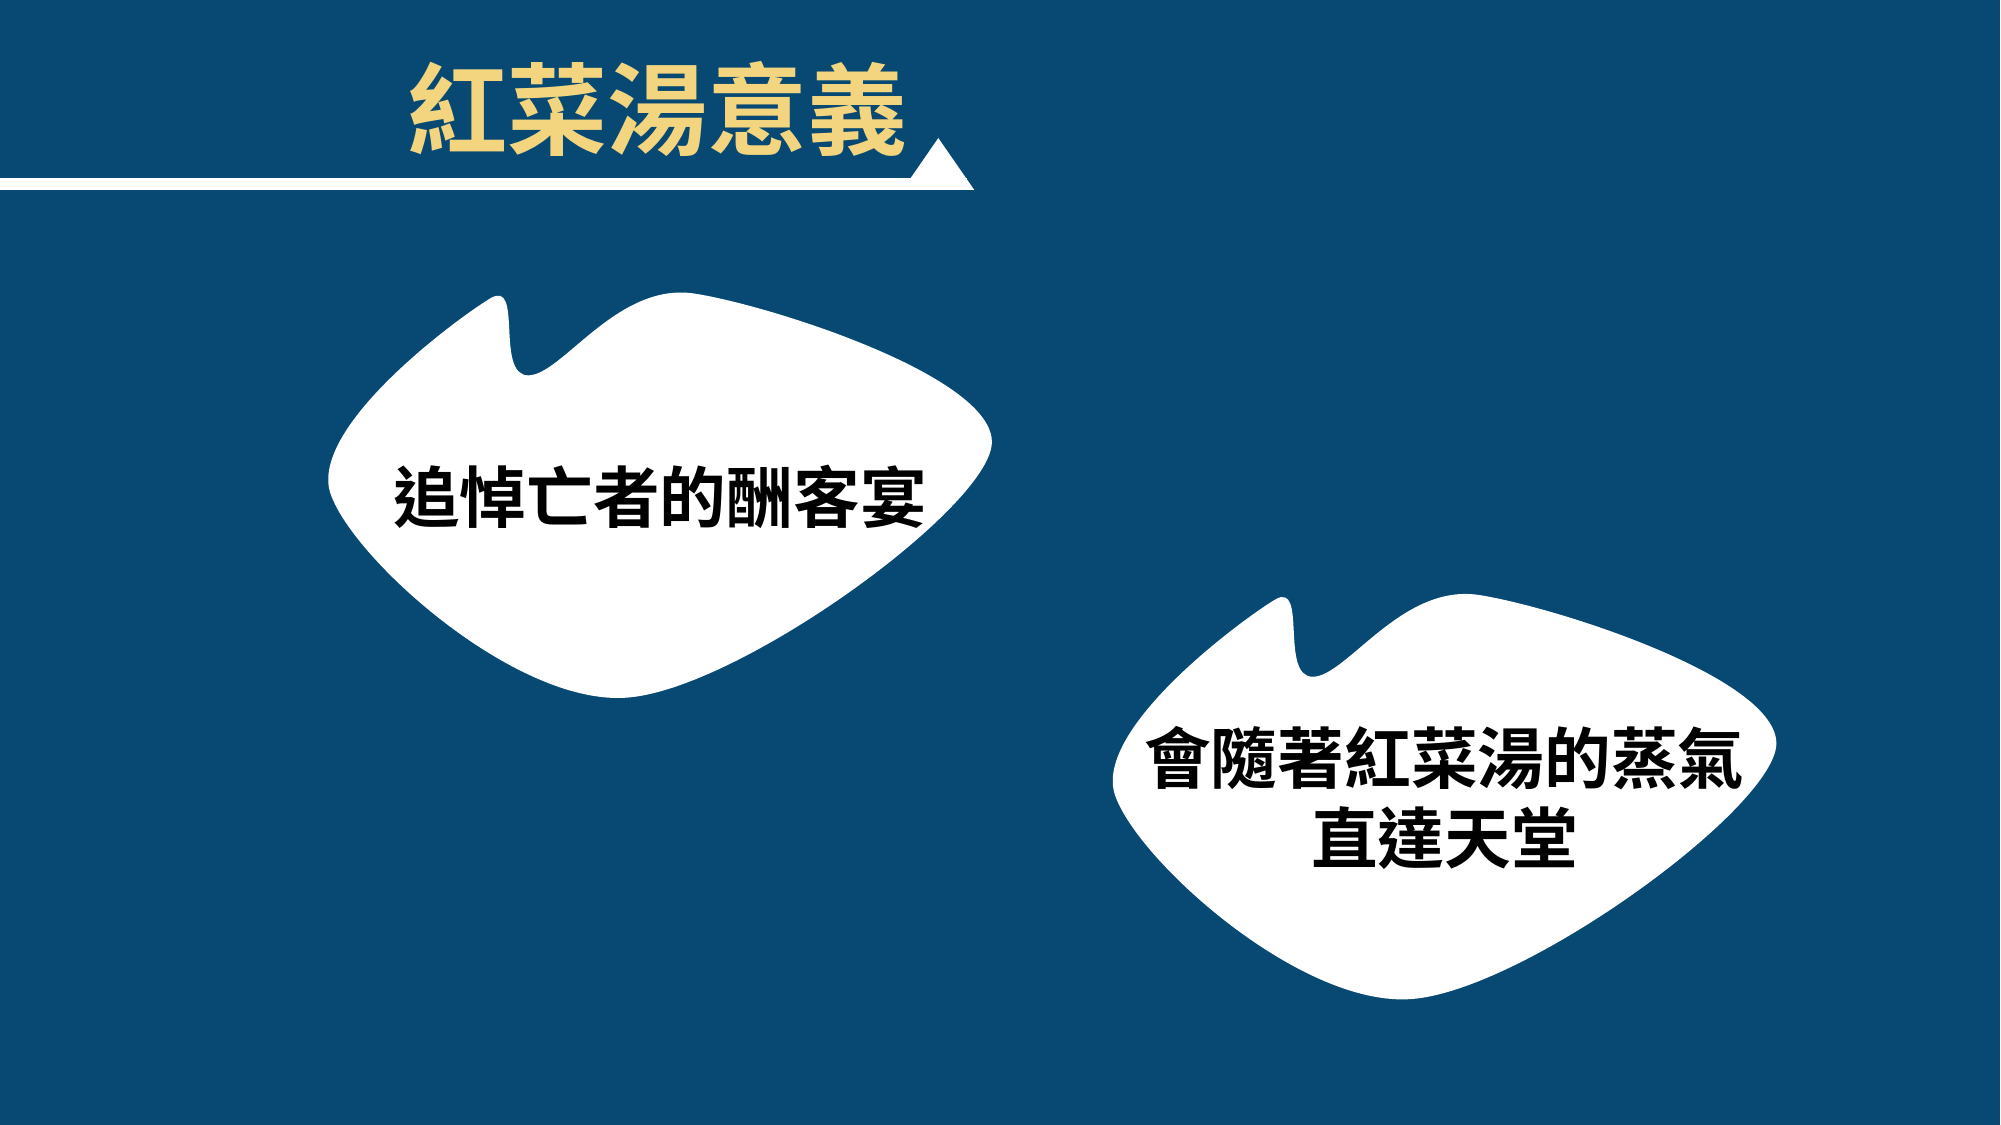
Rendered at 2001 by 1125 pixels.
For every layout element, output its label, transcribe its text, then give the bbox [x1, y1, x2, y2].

text_box 追悼亡者的酬客宴 [327, 291, 993, 700]
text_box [0, 139, 973, 189]
title 紅菜湯意義 [392, 31, 928, 139]
text_box 會隨著紅菜湯的蒸氣直達天堂 [1111, 592, 1778, 1001]
